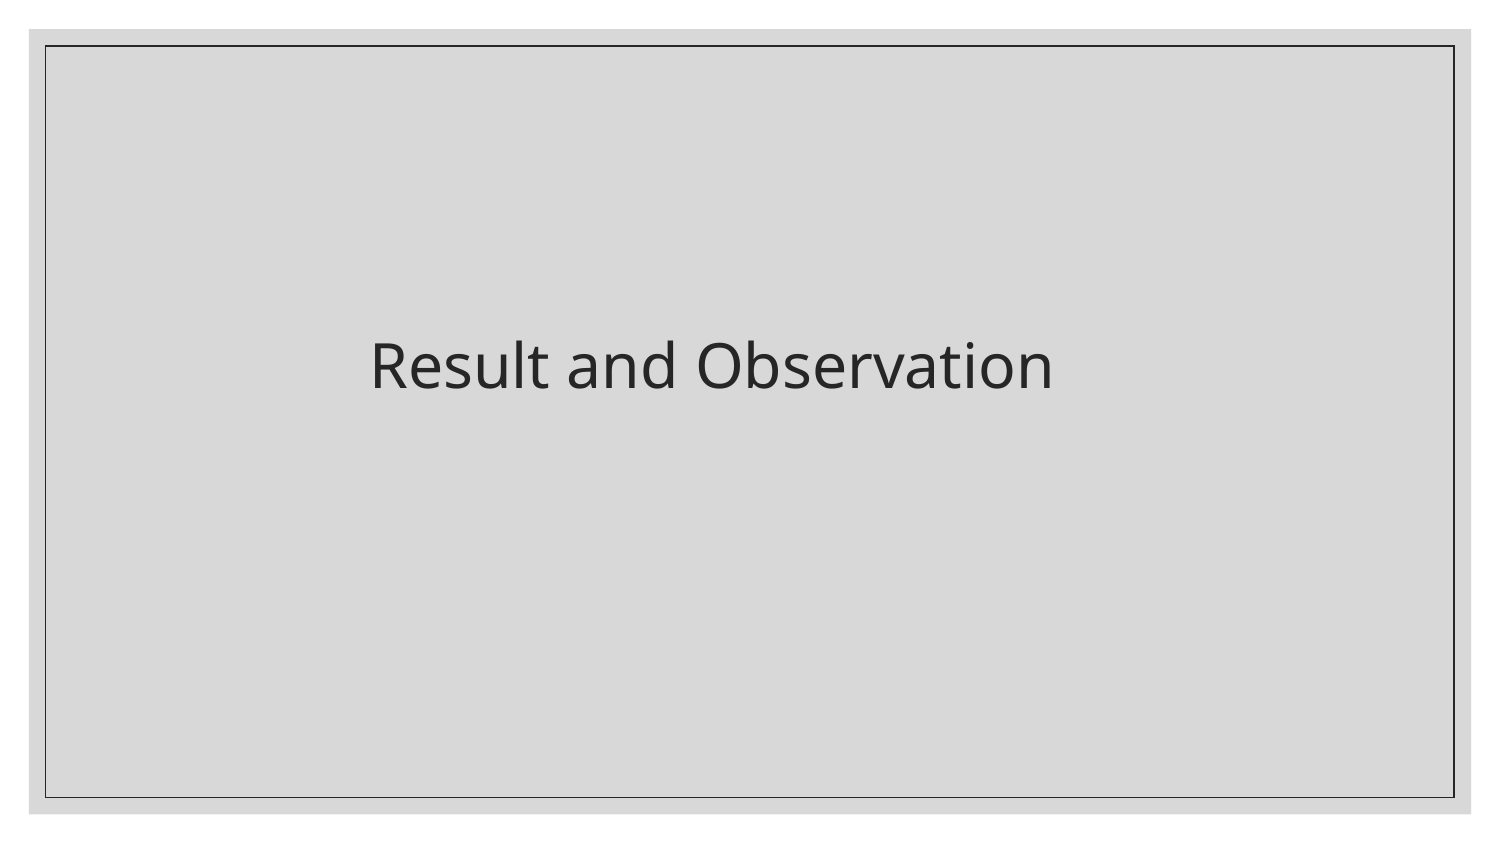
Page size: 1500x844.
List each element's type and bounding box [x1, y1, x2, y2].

text_box [76, 219, 1441, 770]
